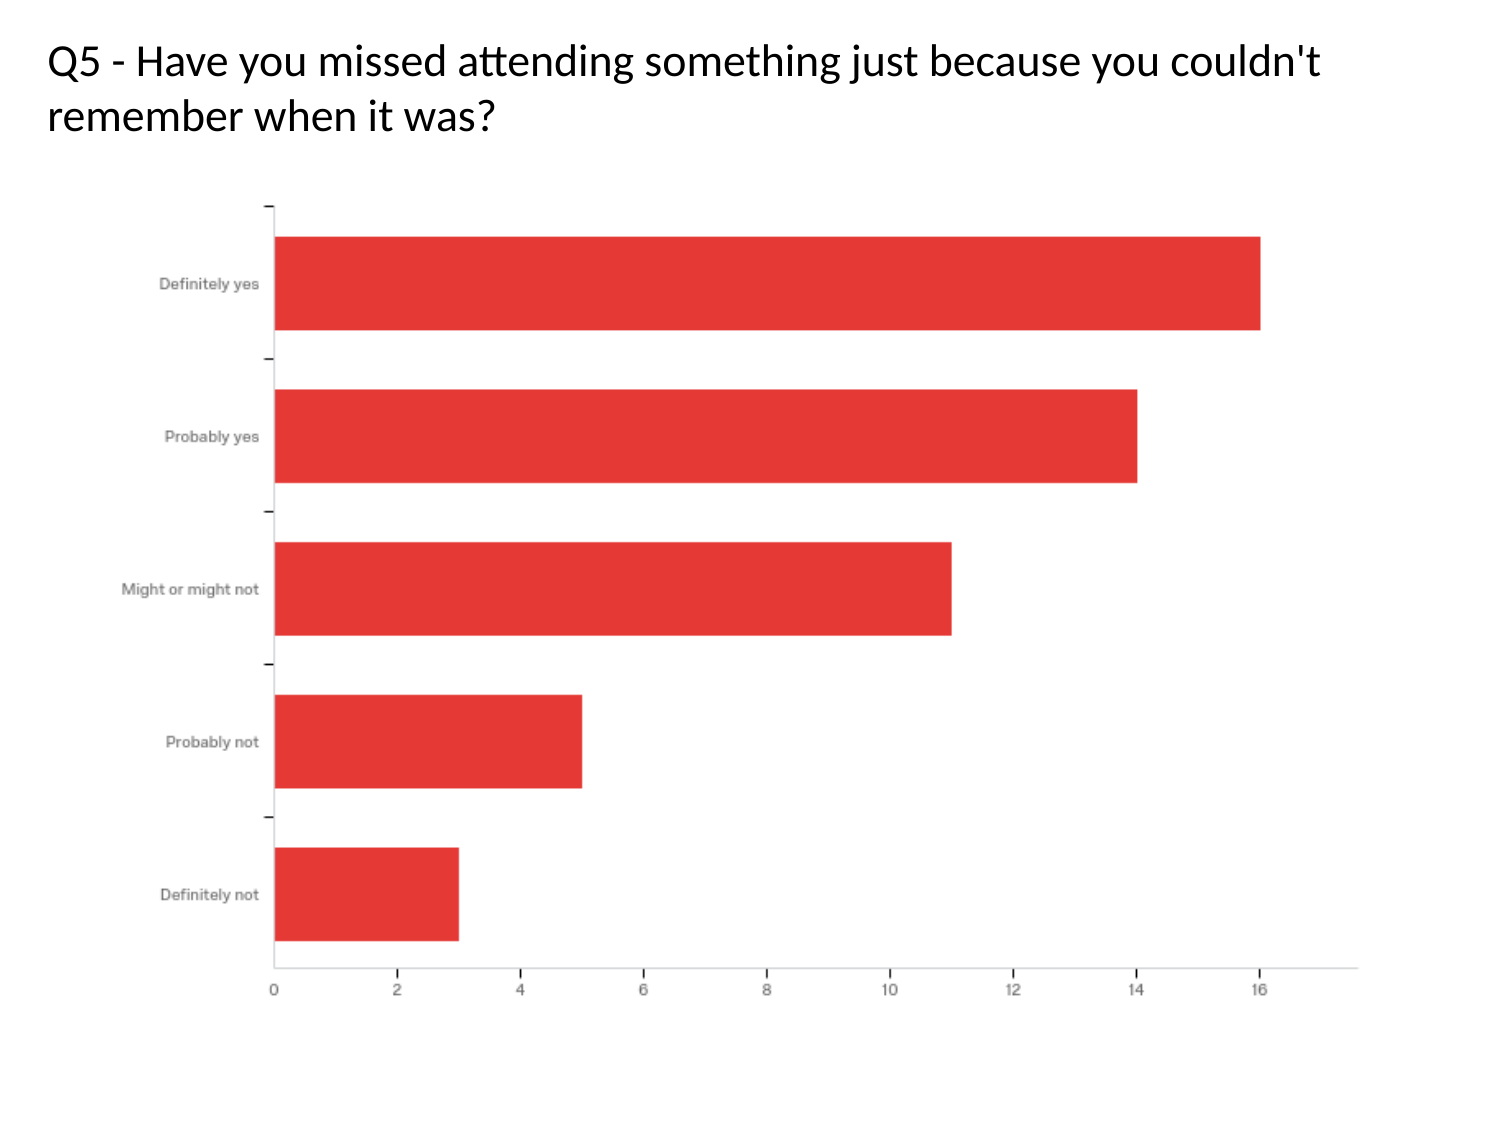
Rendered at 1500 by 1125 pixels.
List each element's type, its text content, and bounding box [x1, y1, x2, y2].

picture [93, 196, 1407, 1018]
text_box Q5 - Have you missed attending something just because you couldn't remember when it was? [32, 22, 1383, 84]
